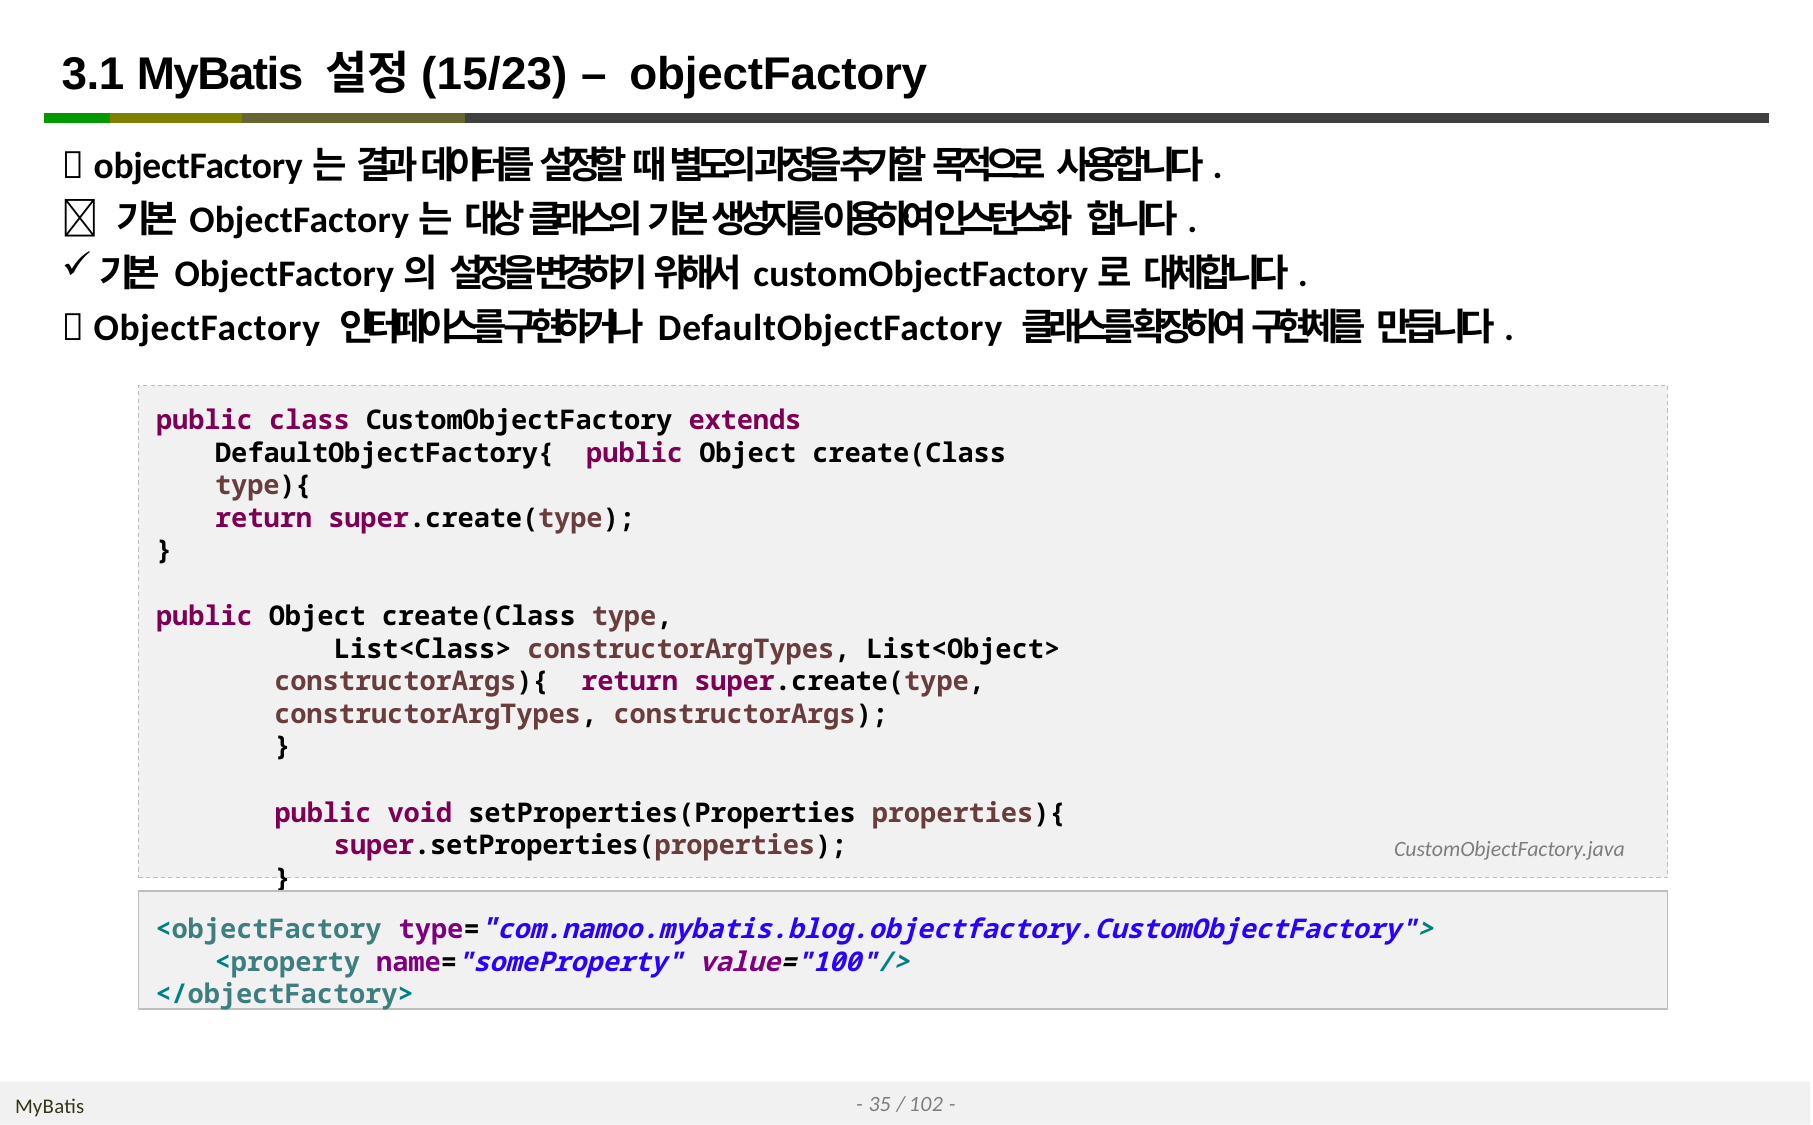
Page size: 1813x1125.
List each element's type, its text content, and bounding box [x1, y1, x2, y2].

text_box [138, 385, 1668, 878]
slide_number - 35 / 102 - [854, 1092, 965, 1125]
text_box <objectFactory type="com.namoo.mybatis.blog.objectfactory.CustomObjectFactory"> <property name="someProperty" value="100"/> </objectFactory> [138, 891, 1668, 1010]
title 3.1 MyBatis 설정(15/23) – objectFactory [59, 43, 1753, 232]
footer MyBatis [12, 1094, 95, 1125]
text_box  objectFactory는 결과 데이터를 설정할 때 별도의 과정을 추가할 목적으로 사용합니다.  기본 ObjectFactory는 대상 클래스의 기본 생성자를 이용하여 인스턴스화 합니다. 기본 ObjectFactory의 설정을 변경하기 위해서 customObjectFactory로 대체합니다.  ObjectFactory 인터페이스를 구현하거나 DefaultObjectFactory 클래스를 확장하여 구현체를 만듭니다. [59, 141, 1568, 349]
text_box public class CustomObjectFactory extends DefaultObjectFactory{ public Object create(Class type){ return super.create(type); } public Object create(Class type, List<Class> constructorArgTypes, List<Object> constructorArgs){ return super.create(type, constructorArgTypes, constructorArgs); } public void setProperties(Properties properties){ super.setProperties(properties); } } [155, 402, 1270, 891]
text_box CustomObjectFactory.java [1394, 834, 1637, 861]
